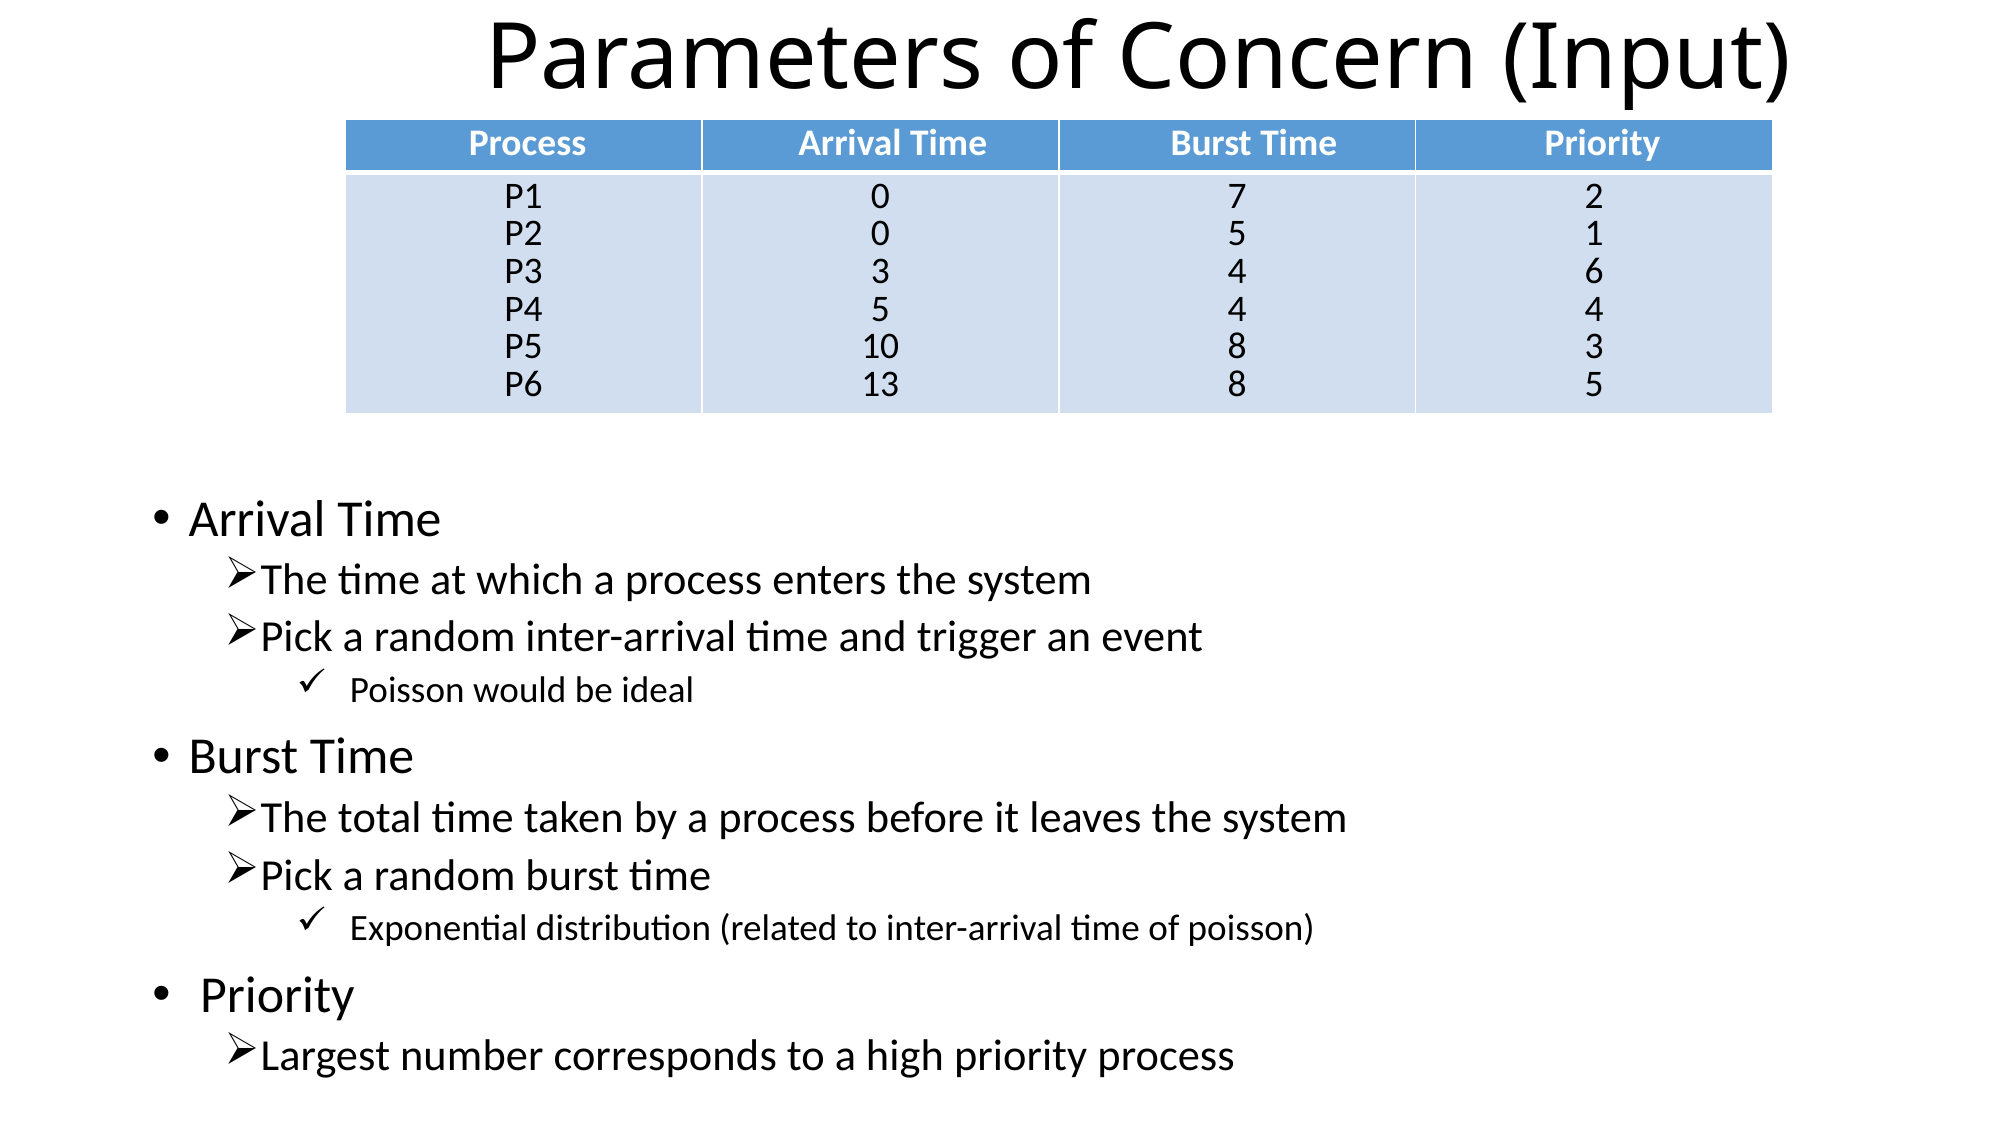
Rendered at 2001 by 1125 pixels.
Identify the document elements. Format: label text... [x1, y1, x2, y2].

table_header Priority [1416, 120, 1772, 170]
table_header Process [346, 120, 701, 170]
table_cell 0 0 3 5 10 13 [703, 175, 1058, 413]
table_header Burst Time [1060, 120, 1415, 170]
table_cell 2 1 6 4 3 5 [1416, 175, 1772, 413]
table_cell 7 5 4 4 8 8 [1060, 175, 1415, 413]
table_cell P1 P2 P3 P4 P5 P6 [346, 175, 701, 413]
table_header Arrival Time [703, 120, 1058, 170]
title Parameters of Concern (Input) [137, 0, 1863, 118]
list Arrival Time The time at which a process enters the system Pick a random inter-arrival time and trigger an event Poisson would be ideal Burst Time The total time taken by a process before it leaves the system Pick a random burst time Exponential distribution (related to inter-arrival time of poisson) Priority Largest number corresponds to a high priority process [137, 179, 1863, 1093]
